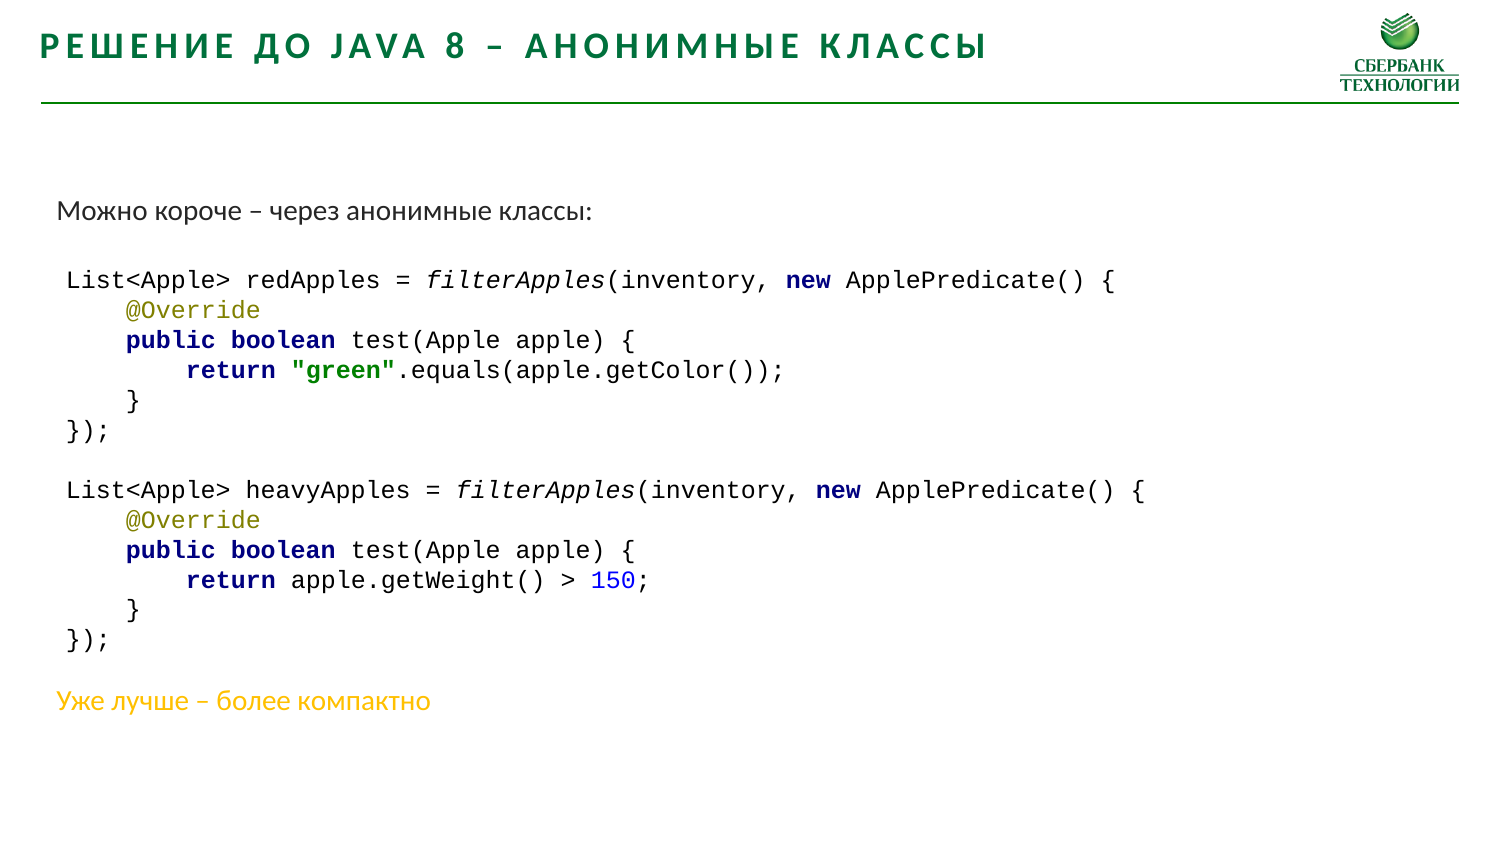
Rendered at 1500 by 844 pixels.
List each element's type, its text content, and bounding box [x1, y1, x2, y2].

picture [1340, 13, 1459, 91]
list Можно короче – через анонимные классы: Уже лучше – более компактно [41, 184, 1459, 775]
list Решение до java 8 – анонимные классы [39, 13, 1115, 67]
text_box List<Apple> redApples = filterApples(inventory, new ApplePredicate() { @Override public boolean test(Apple apple) { return "green".equals(apple.getColor()); } }); List<Apple> heavyApples = filterApples(inventory, new ApplePredicate() { @Override public boolean test(Apple apple) { return apple.getWeight() > 150; } }); [50, 256, 1162, 661]
